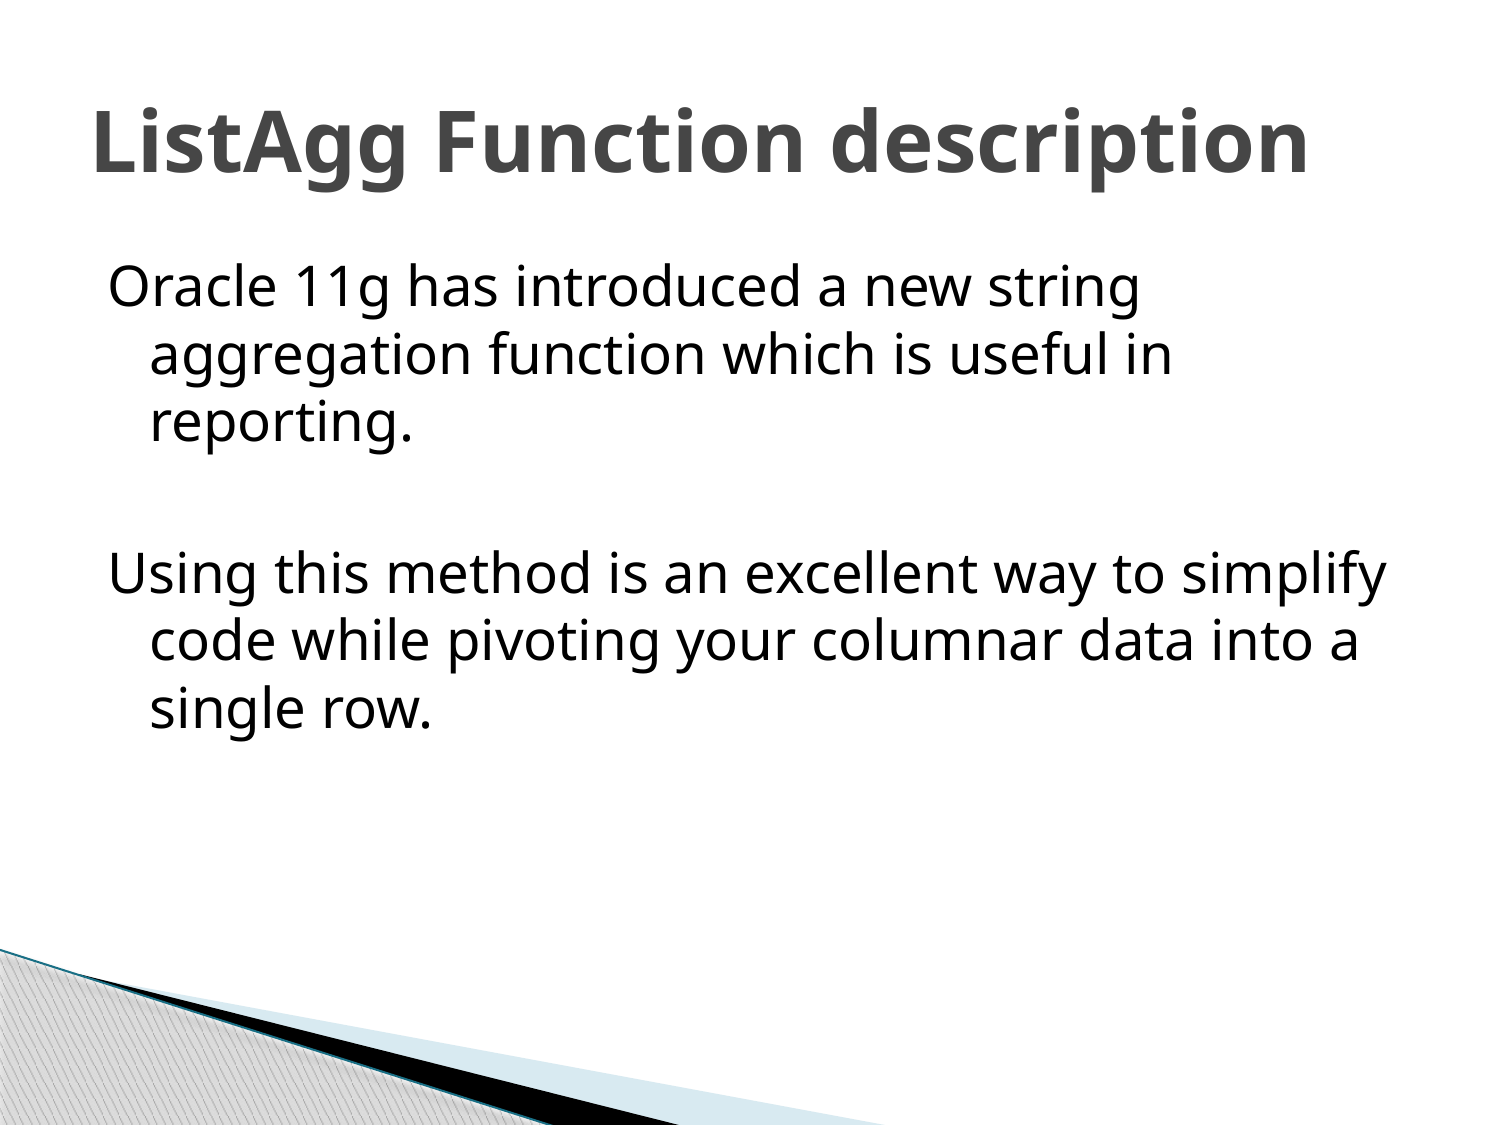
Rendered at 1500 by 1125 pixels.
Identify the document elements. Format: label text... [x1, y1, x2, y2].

title ListAgg Function description [75, 45, 1425, 233]
list Oracle 11g has introduced a new string aggregation function which is useful in reporting. Using this method is an excellent way to simplify code while pivoting your columnar data into a single row. [75, 243, 1425, 986]
